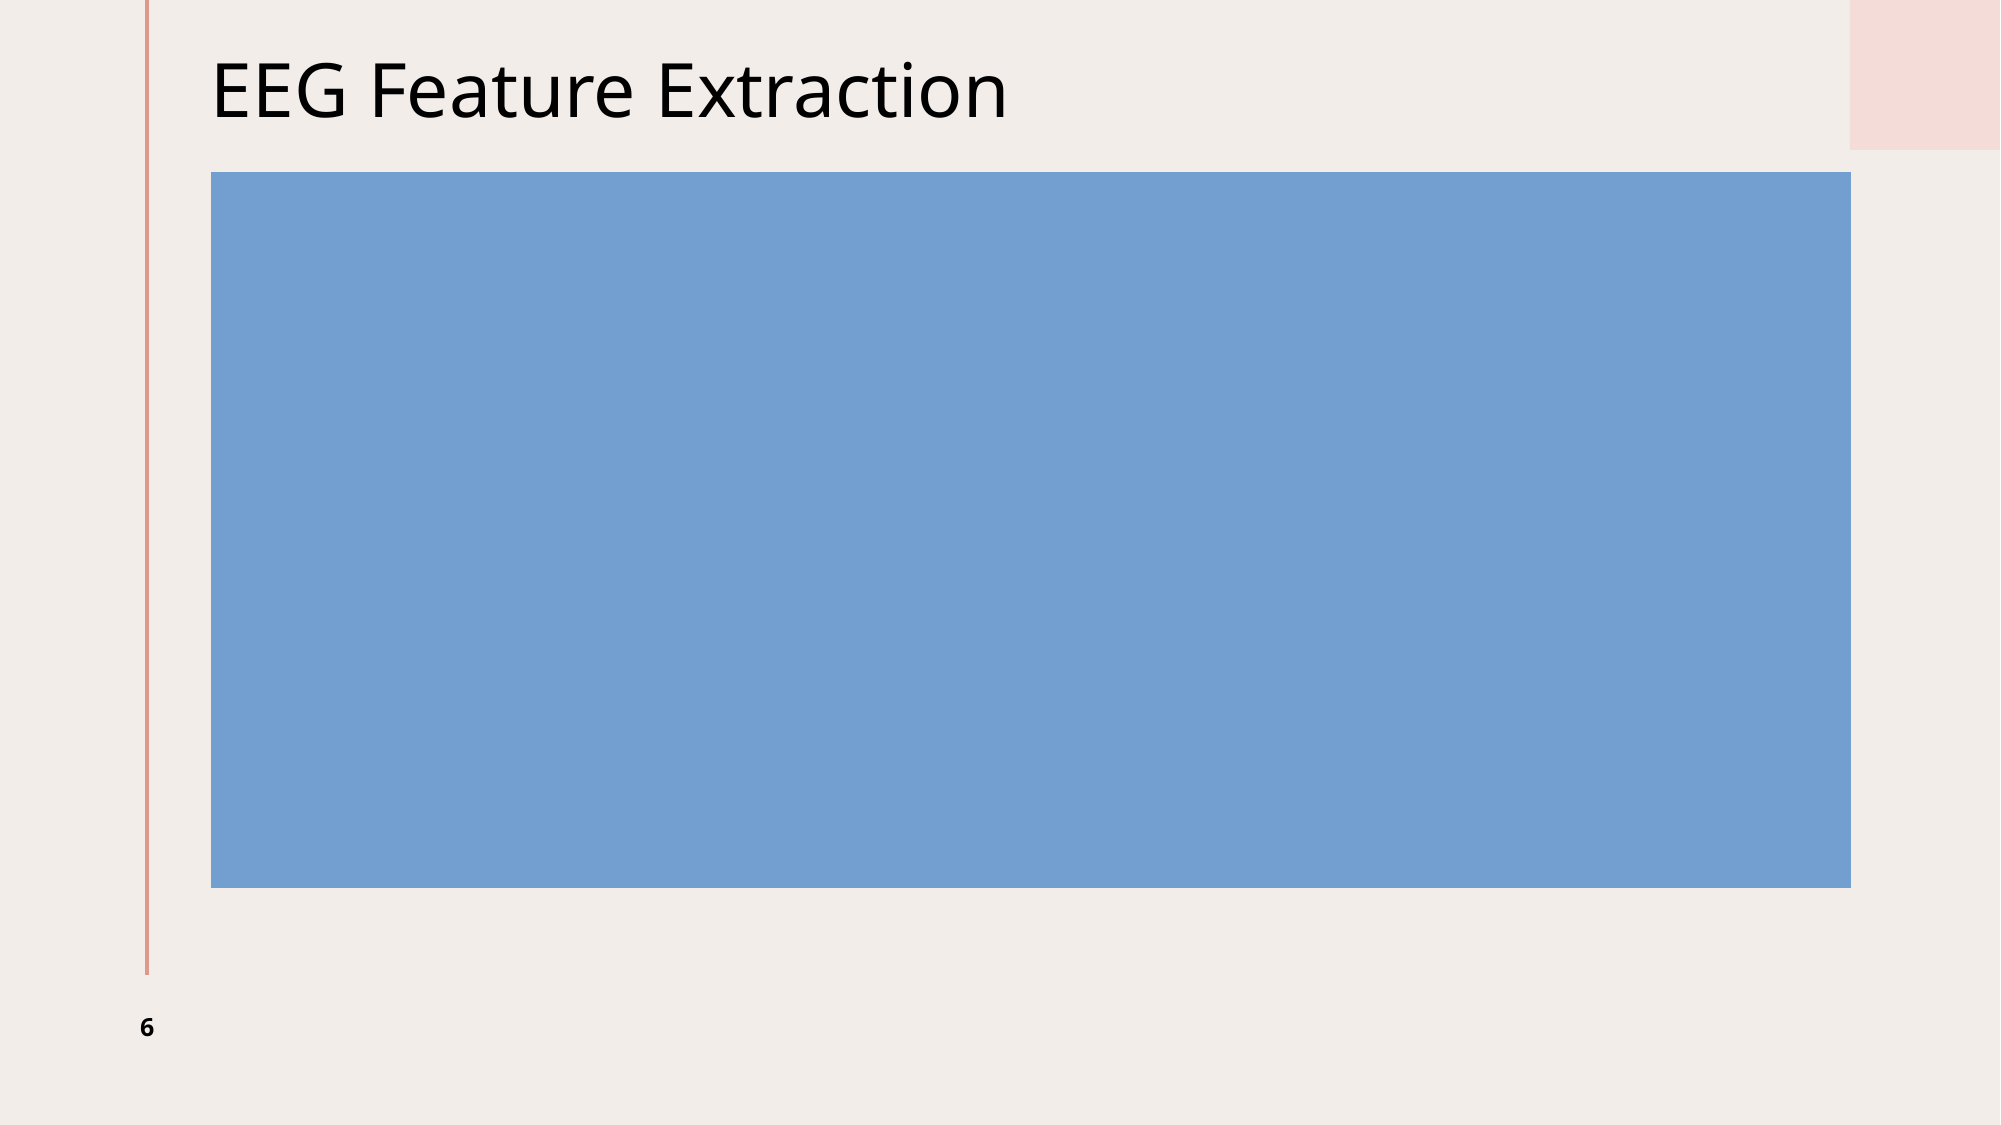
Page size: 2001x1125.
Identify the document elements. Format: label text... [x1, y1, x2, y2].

title EEG Feature Extraction [210, 13, 1820, 172]
slide_number 6 [67, 975, 227, 1082]
